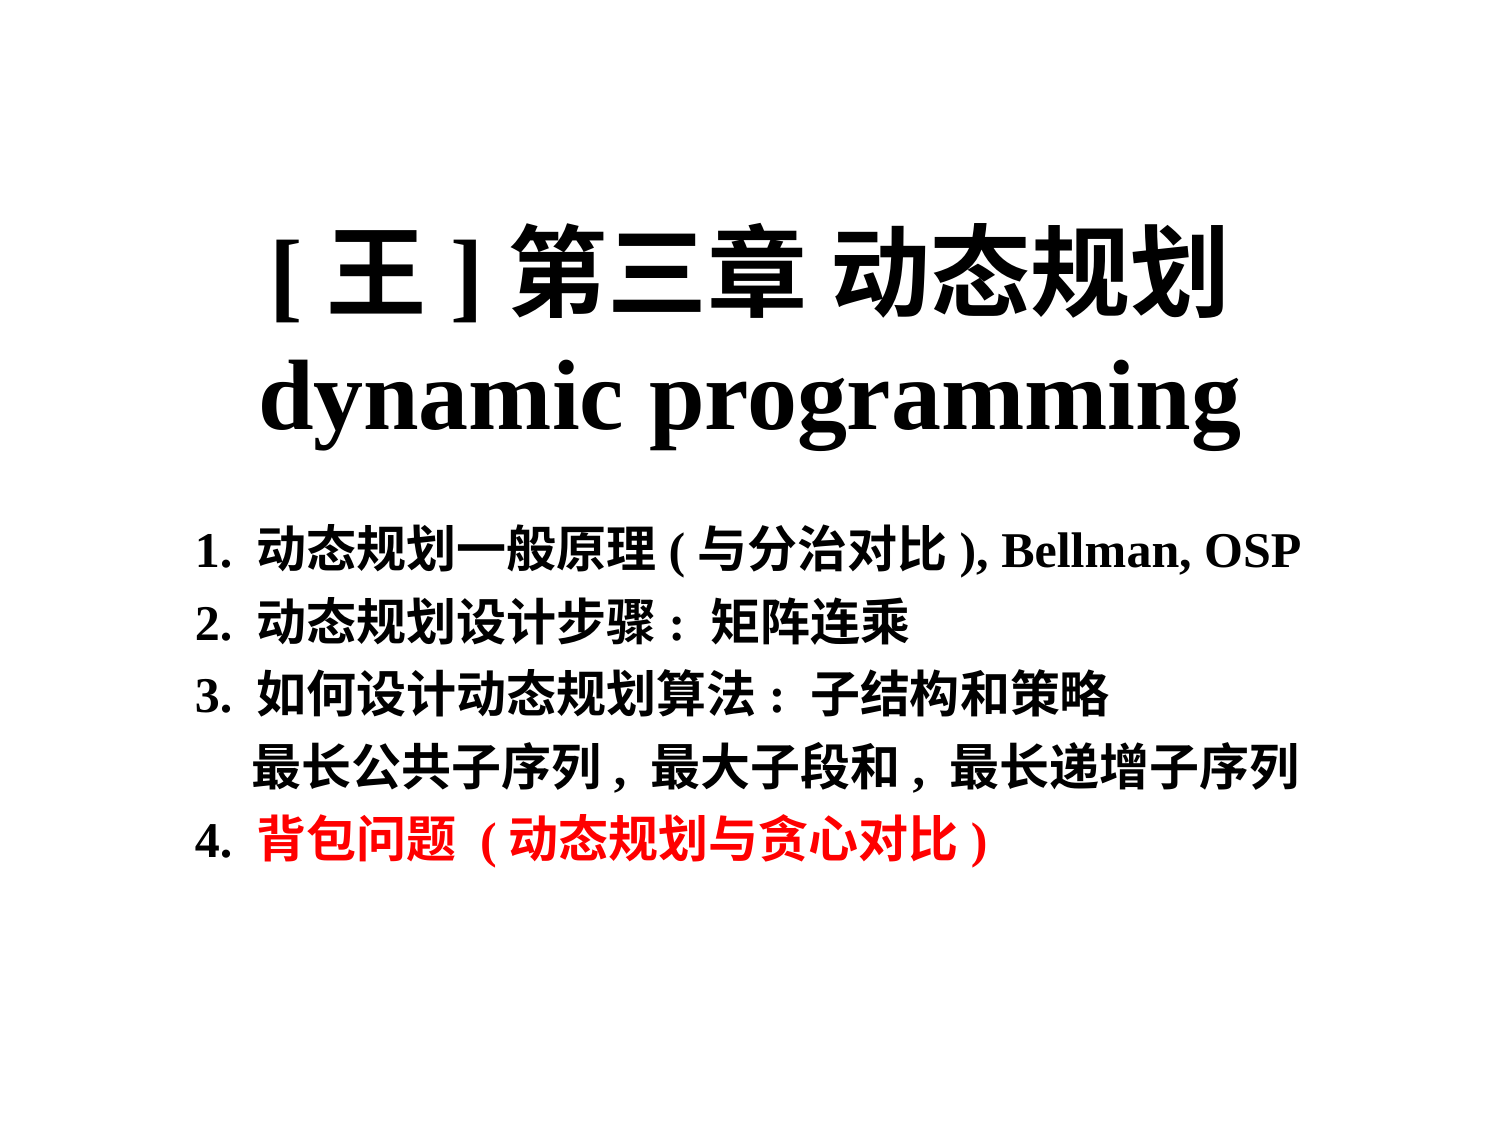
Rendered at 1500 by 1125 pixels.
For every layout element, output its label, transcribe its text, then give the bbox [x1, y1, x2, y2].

title [王]第三章 动态规划 dynamic programming [0, 7, 1500, 653]
text_box 1. 动态规划一般原理(与分治对比), Bellman, OSP 2. 动态规划设计步骤: 矩阵连乘 3. 如何设计动态规划算法: 子结构和策略 最长公共子序列, 最大子段和, 最长递增子序列 4. 背包问题 (动态规划与贪心对比) [180, 510, 1339, 876]
